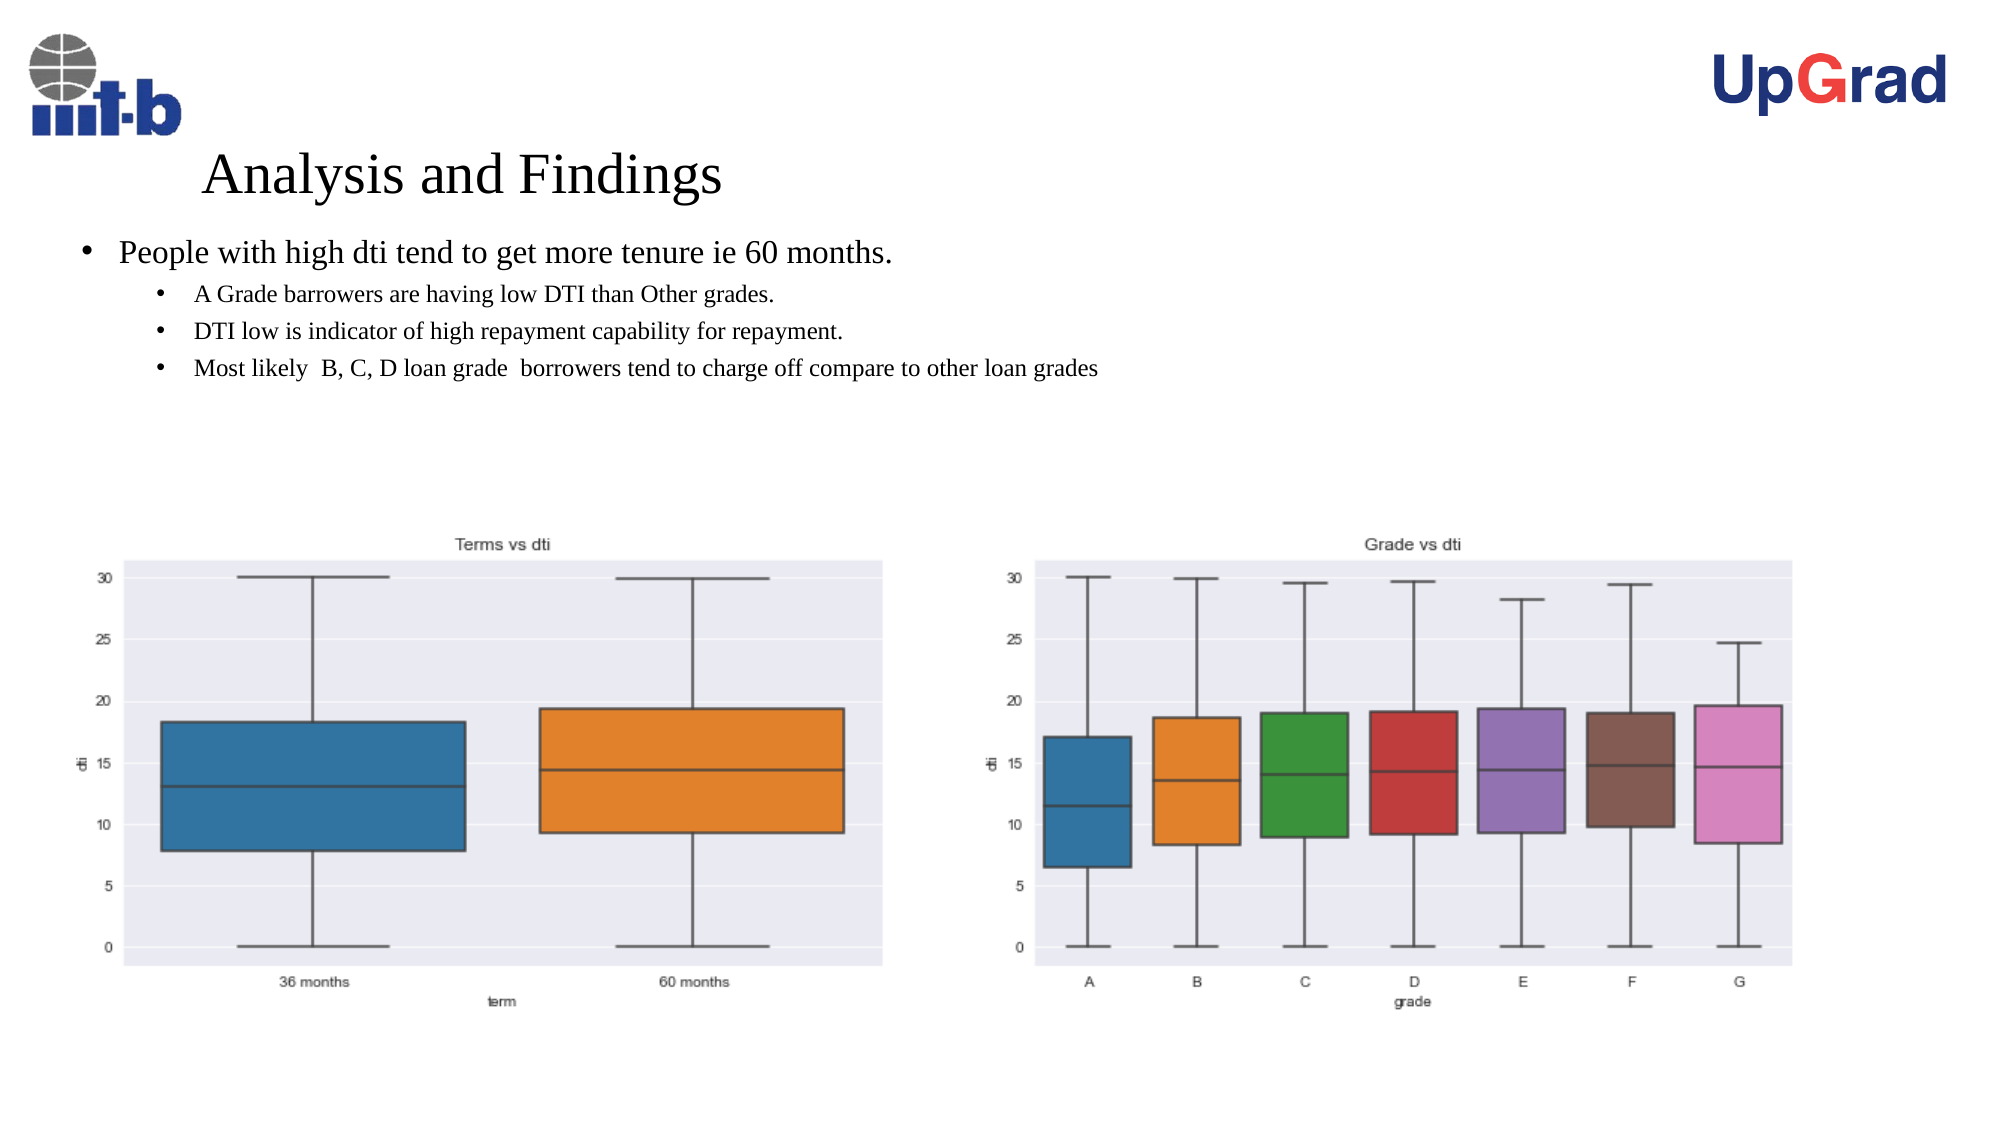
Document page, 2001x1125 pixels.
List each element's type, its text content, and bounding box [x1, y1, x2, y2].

picture [1714, 53, 1952, 116]
title Analysis and Findings [186, 104, 1715, 226]
picture [0, 29, 208, 163]
picture [66, 528, 1803, 1020]
list People with high dti tend to get more tenure ie 60 months. A Grade barrowers are having low DTI than Other grades. DTI low is indicator of high repayment capability for repayment. Most likely B, C, D loan grade borrowers tend to charge off compare to other loan grades [66, 226, 1899, 1017]
